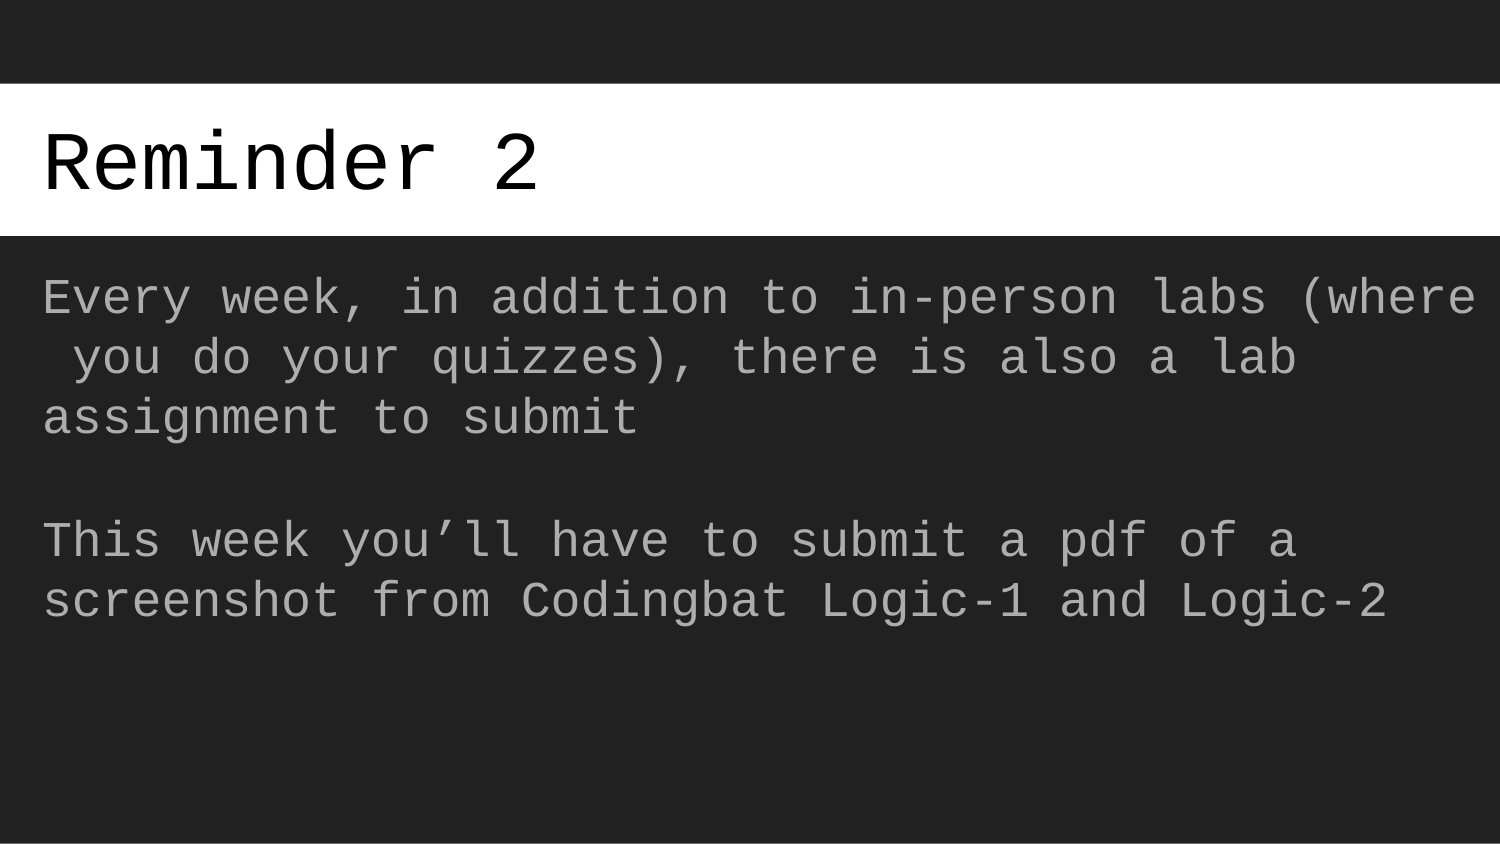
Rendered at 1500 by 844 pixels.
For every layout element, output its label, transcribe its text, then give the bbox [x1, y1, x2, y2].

title Reminder 2 [40, 104, 545, 248]
text_box Every week, in addition to in-person labs (where you do your quizzes), there is also a lab assignment to submit This week you’ll have to submit a pdf of a screenshot from Codingbat Logic-1 and Logic-2 [40, 261, 1485, 627]
